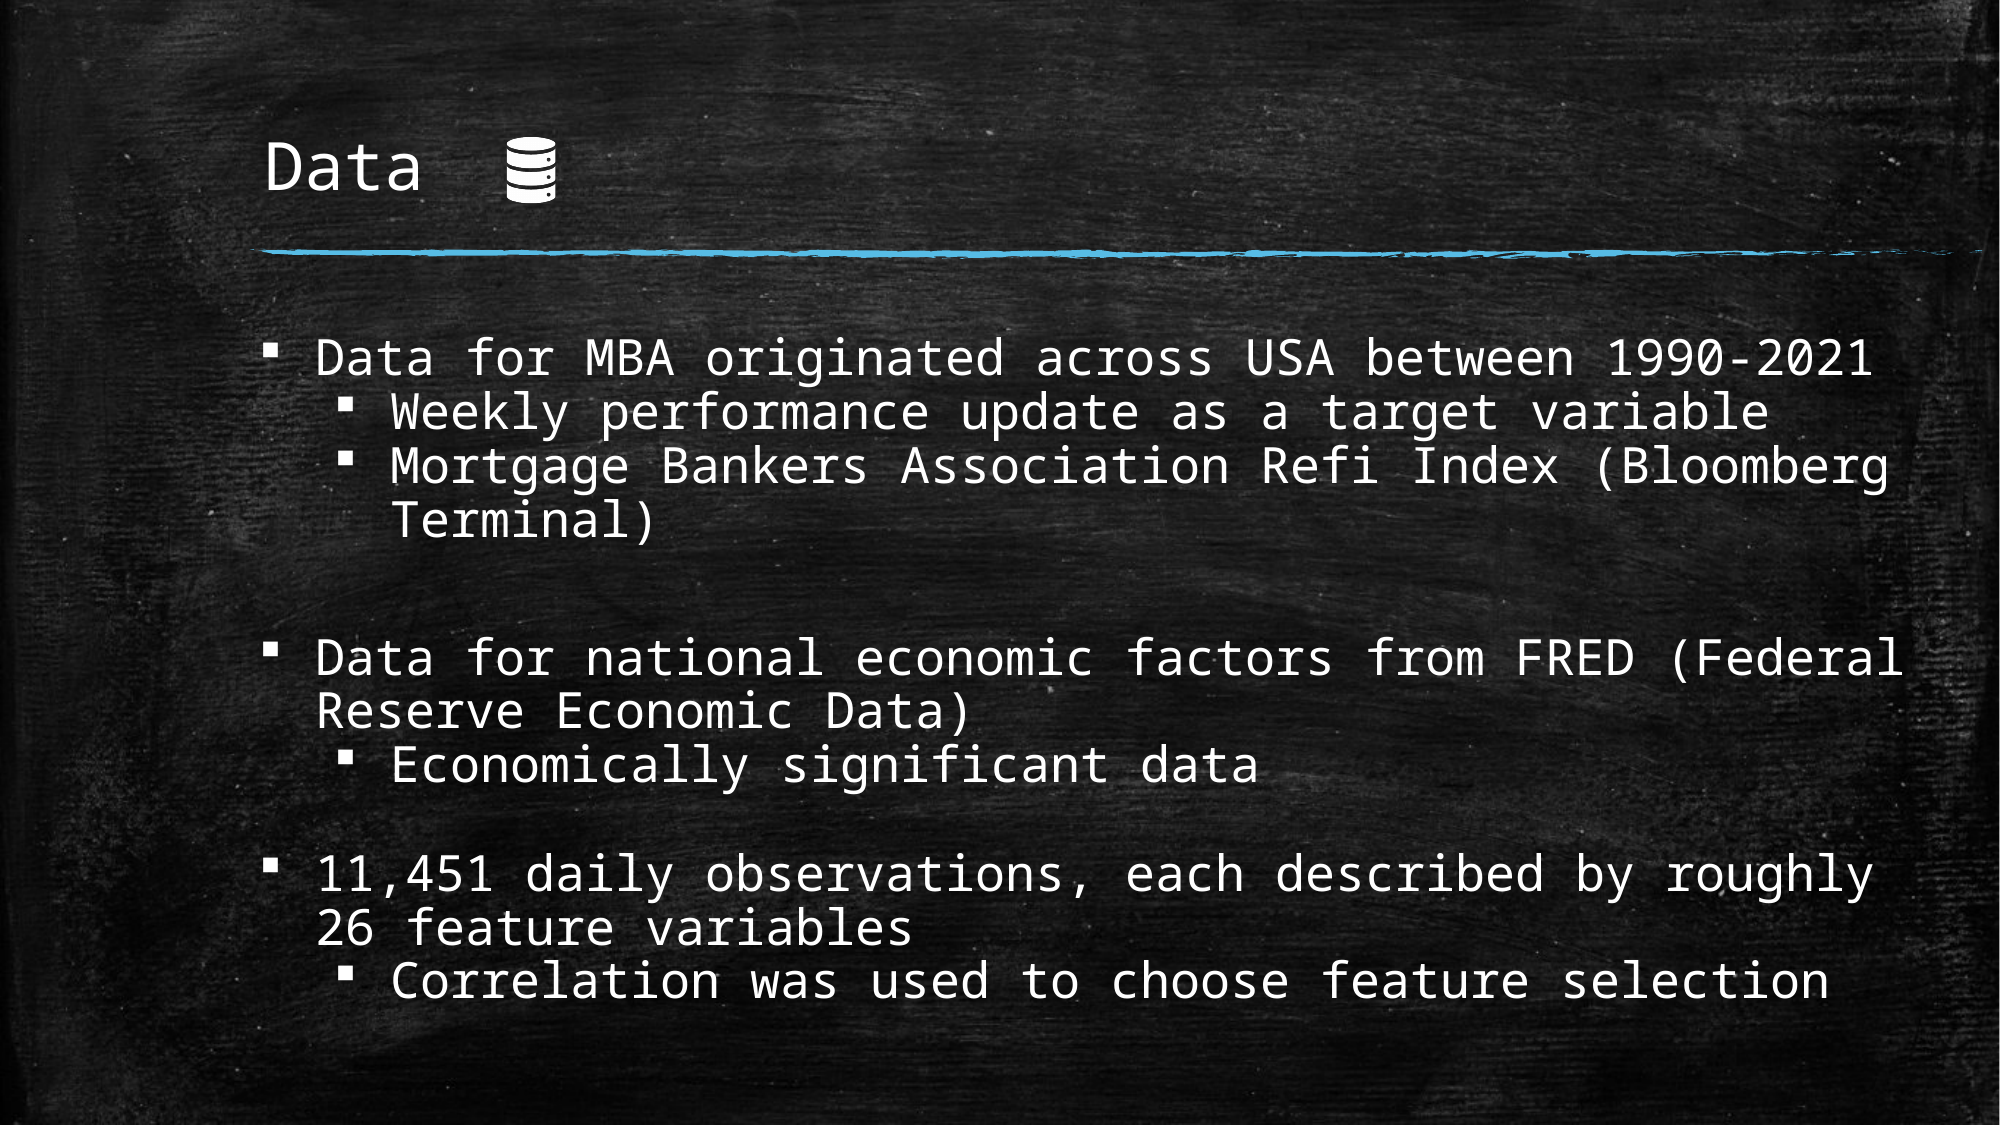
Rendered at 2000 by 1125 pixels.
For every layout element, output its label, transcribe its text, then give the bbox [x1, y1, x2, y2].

title Data [249, 45, 1750, 213]
picture [489, 128, 573, 212]
list Data for MBA originated across USA between 1990-2021 Weekly performance update as a target variable Mortgage Bankers Association Refi Index (Bloomberg Terminal) Data for national economic factors from FRED (Federal Reserve Economic Data) Economically significant data 11,451 daily observations, each described by roughly 26 feature variables Correlation was used to choose feature selection [244, 324, 1963, 1050]
